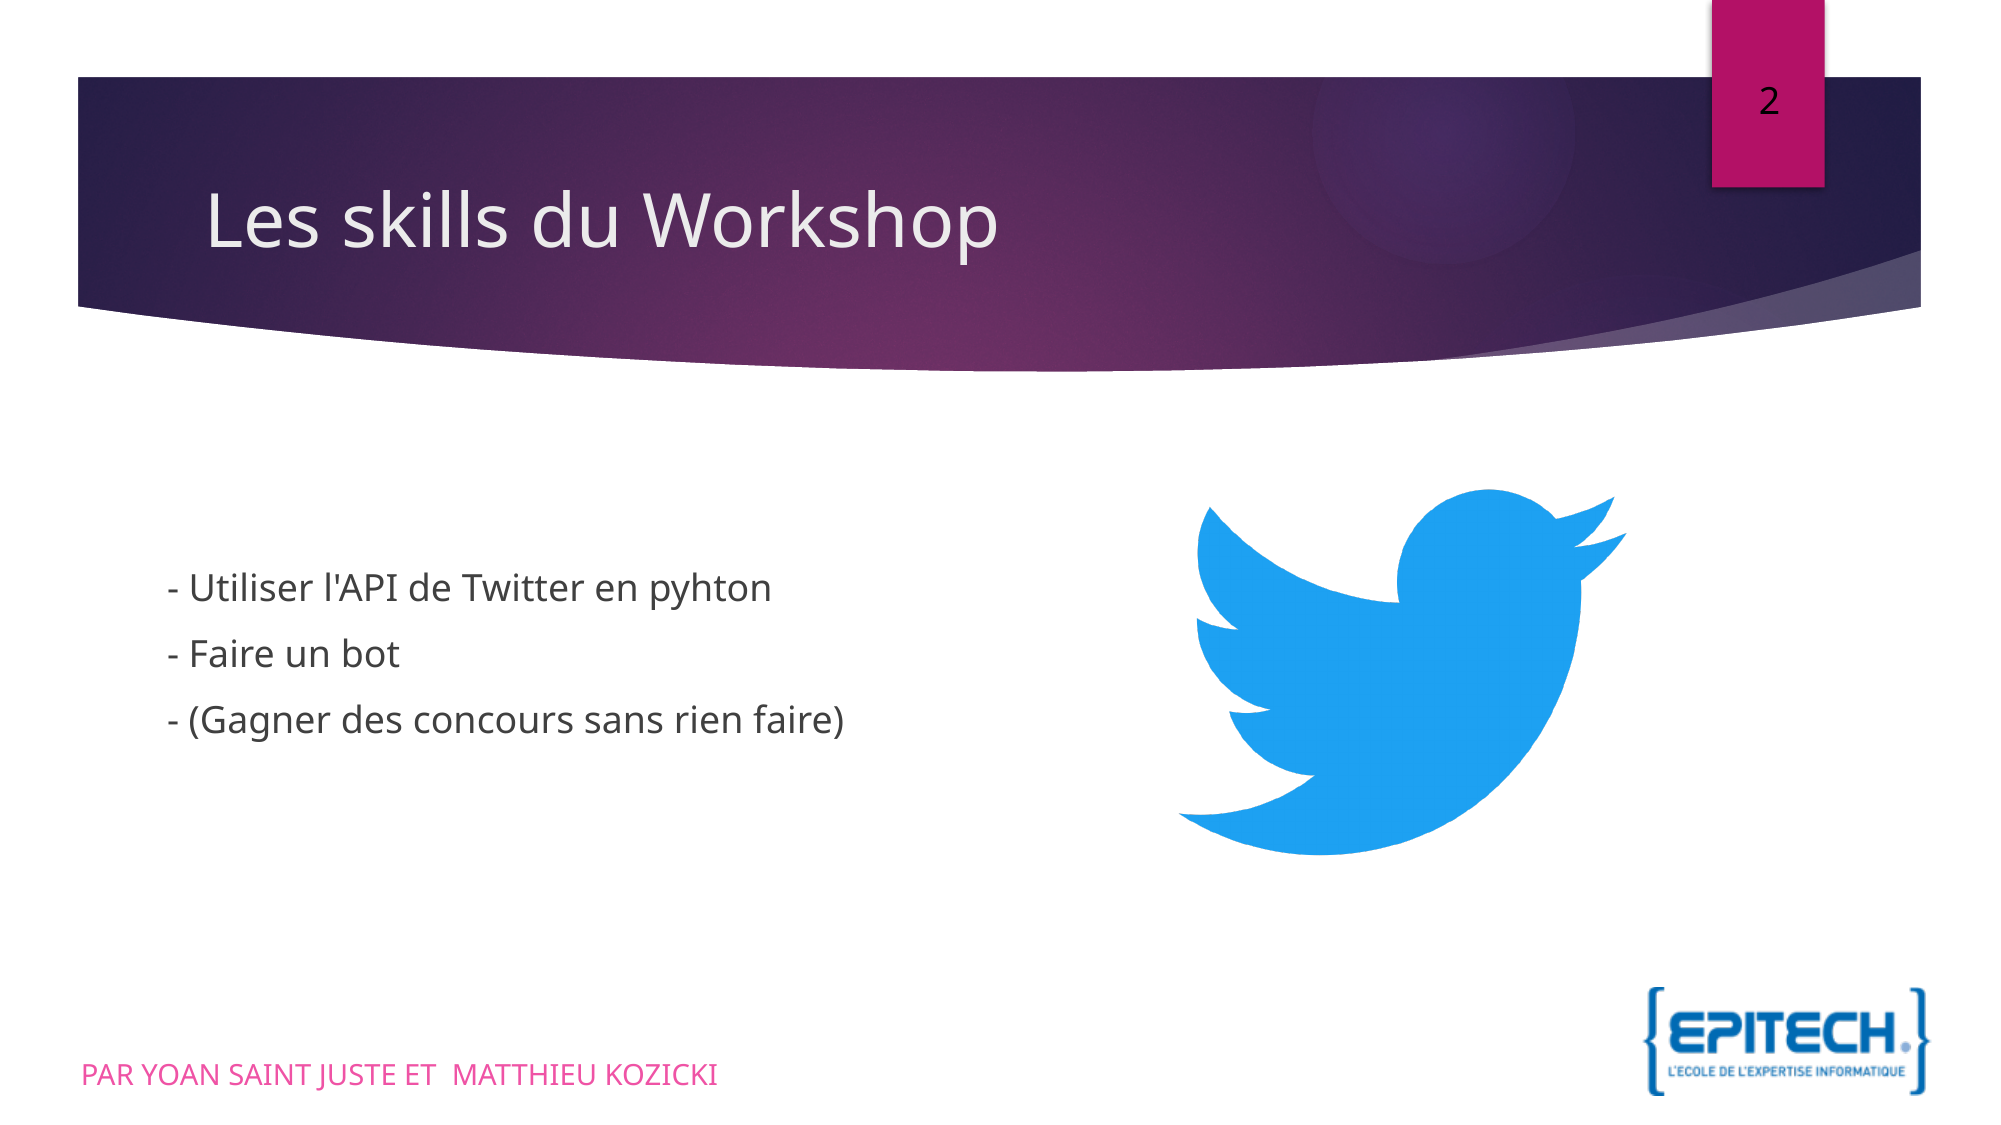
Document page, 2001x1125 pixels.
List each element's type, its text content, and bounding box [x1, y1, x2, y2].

picture [1642, 987, 1932, 1096]
text_box 2 [1743, 69, 1831, 130]
list - Utiliser l'API de Twitter en pyhton - Faire un bot - (Gagner des concours sans rien faire) [152, 556, 903, 804]
title Les skills du Workshop [189, 159, 1627, 276]
picture [1177, 488, 1629, 856]
text_box Par yoan saint juste et matthieu Kozicki [0, 1048, 978, 1125]
